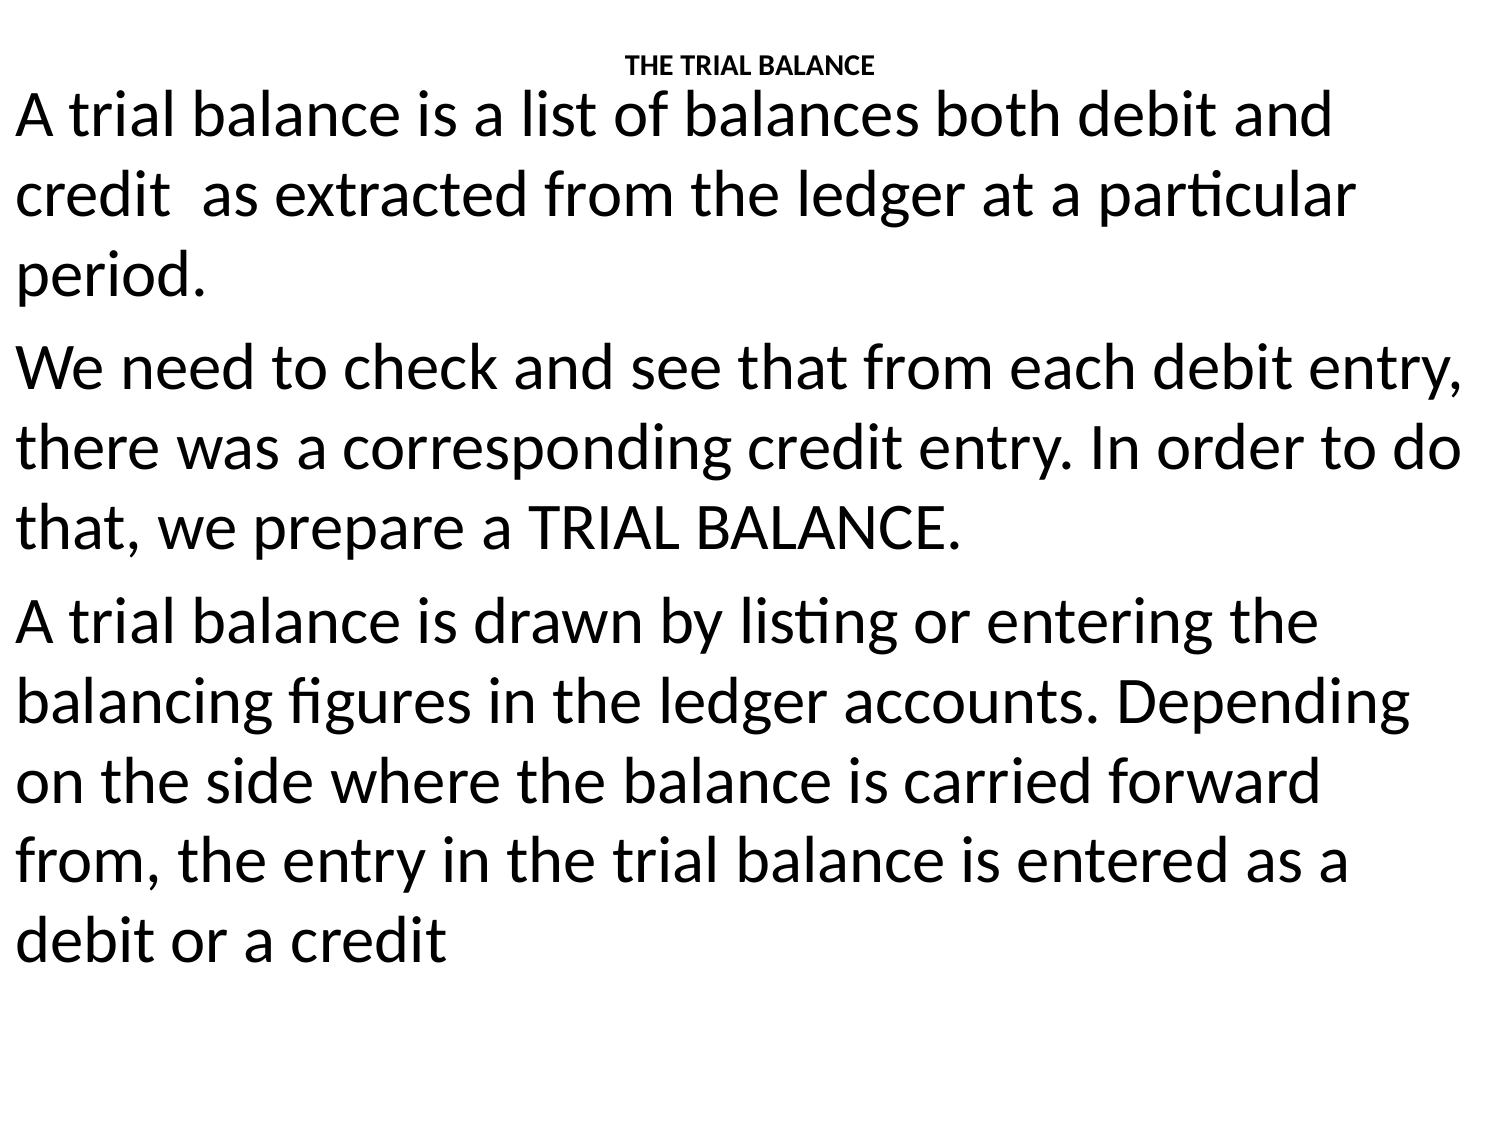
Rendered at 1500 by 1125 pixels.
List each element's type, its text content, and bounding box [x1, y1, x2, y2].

title THE TRIAL BALANCE [0, 37, 1500, 62]
list A trial balance is a list of balances both debit and credit as extracted from the ledger at a particular period. We need to check and see that from each debit entry, there was a corresponding credit entry. In order to do that, we prepare a TRIAL BALANCE. A trial balance is drawn by listing or entering the balancing figures in the ledger accounts. Depending on the side where the balance is carried forward from, the entry in the trial balance is entered as a debit or a credit [0, 62, 1500, 1125]
